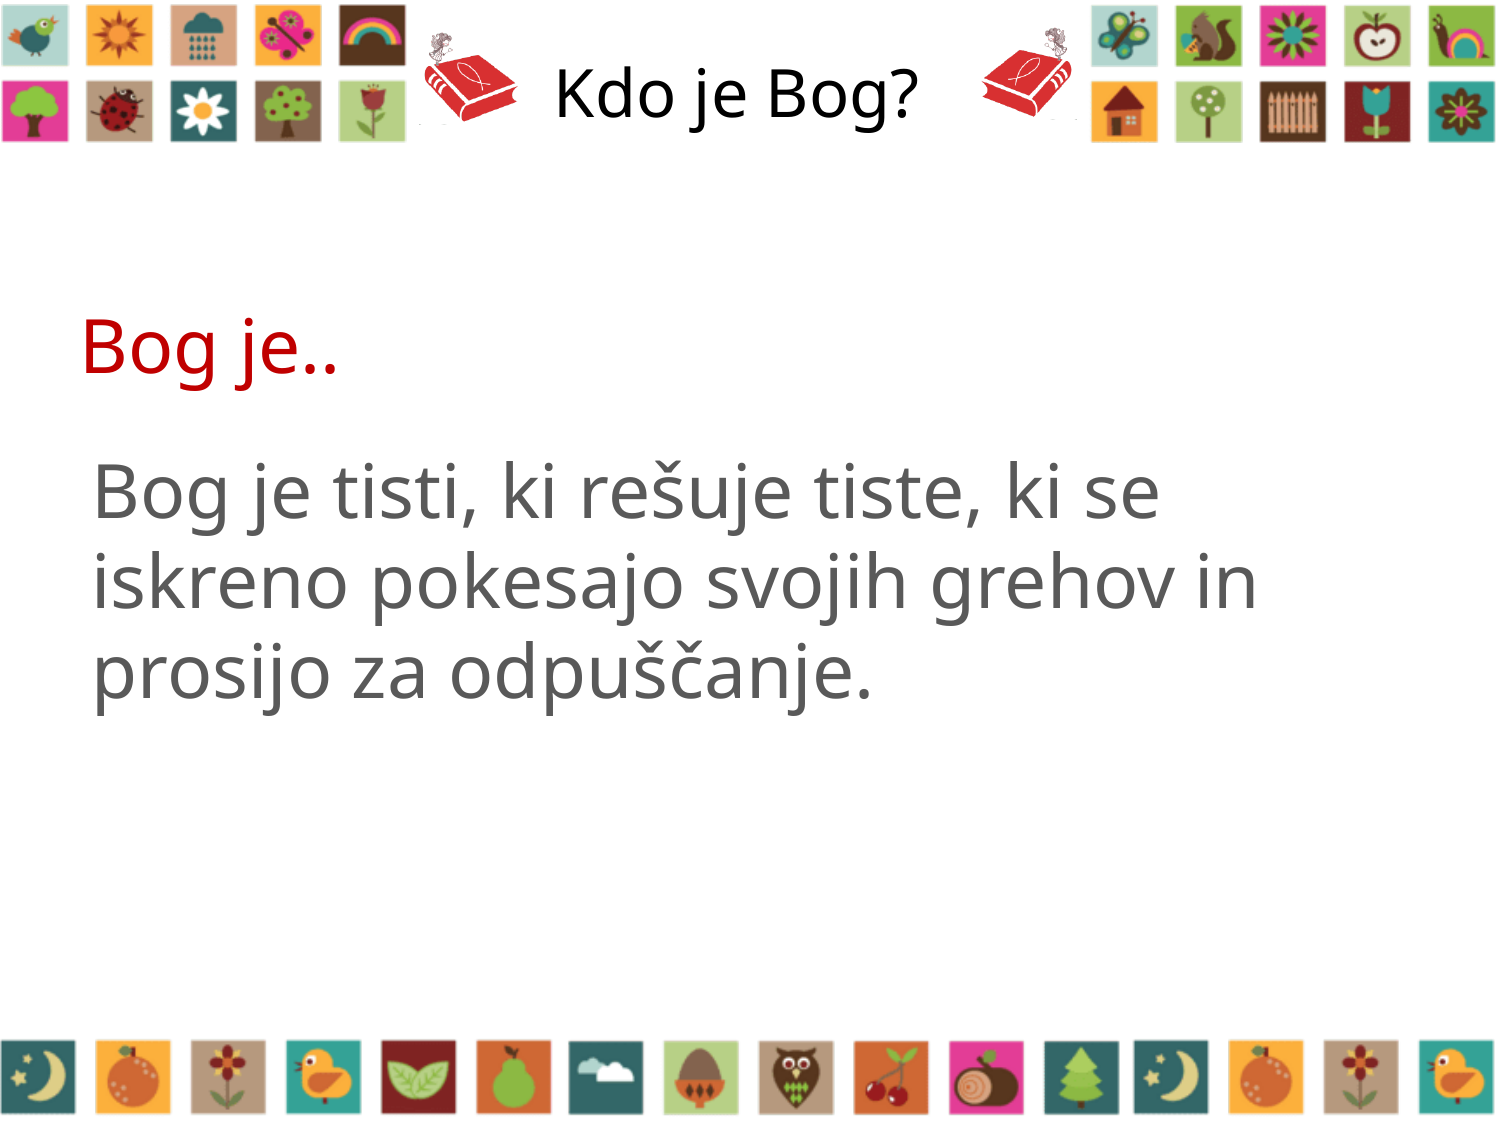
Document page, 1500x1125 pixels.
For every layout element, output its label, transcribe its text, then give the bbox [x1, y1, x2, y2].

picture [950, 3, 1500, 150]
text_box Bog je.. [64, 290, 1412, 396]
picture [0, 3, 550, 150]
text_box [0, 1028, 1500, 1118]
text_box Bog je tisti, ki rešuje tiste, ki se iskreno pokesajo svojih grehov in prosijo za odpuščanje. [76, 436, 1436, 722]
text_box Kdo je Bog? [425, 43, 1078, 139]
